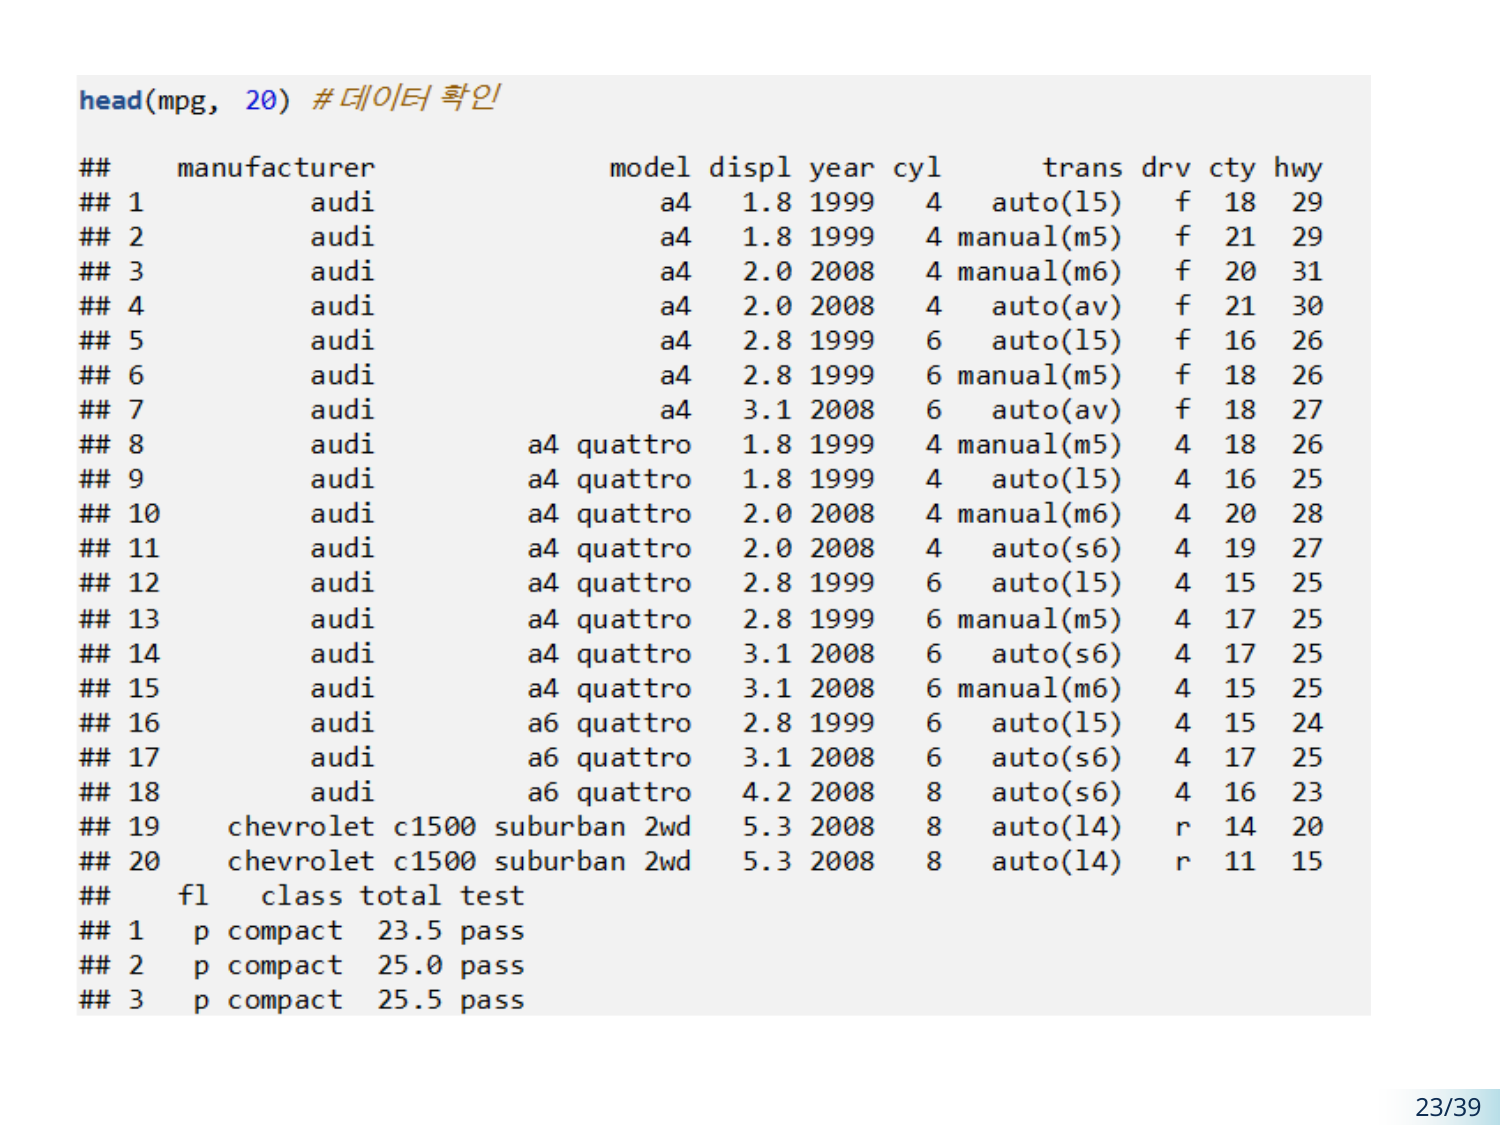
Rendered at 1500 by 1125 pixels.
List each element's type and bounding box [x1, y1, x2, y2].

picture [55, 74, 1371, 1036]
